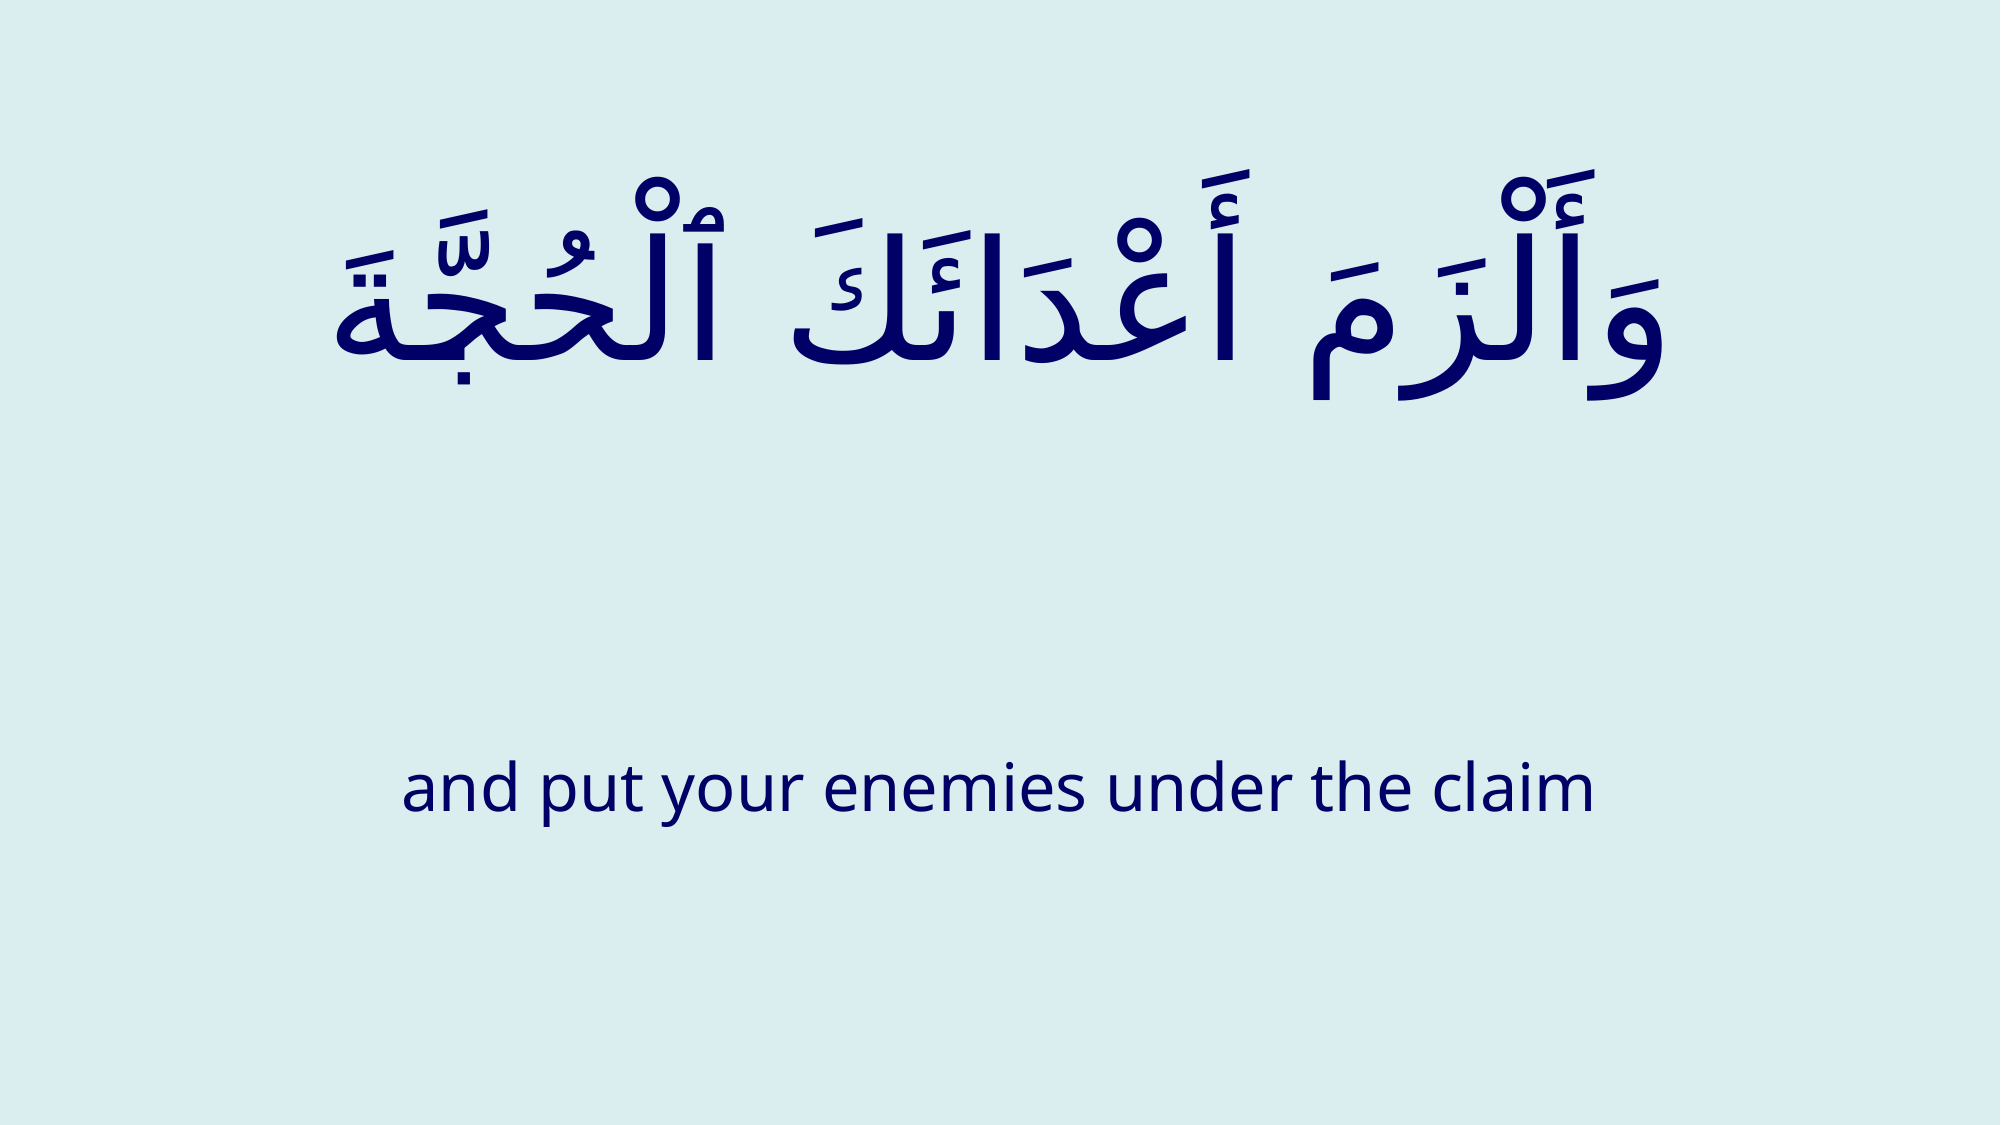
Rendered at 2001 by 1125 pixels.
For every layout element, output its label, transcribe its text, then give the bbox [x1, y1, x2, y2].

list and put your enemies under the claim [356, 737, 1644, 1050]
title وَأَلْزَمَ أَعْدَائَكَ ٱلْحُجَّةَ [0, 200, 2000, 388]
